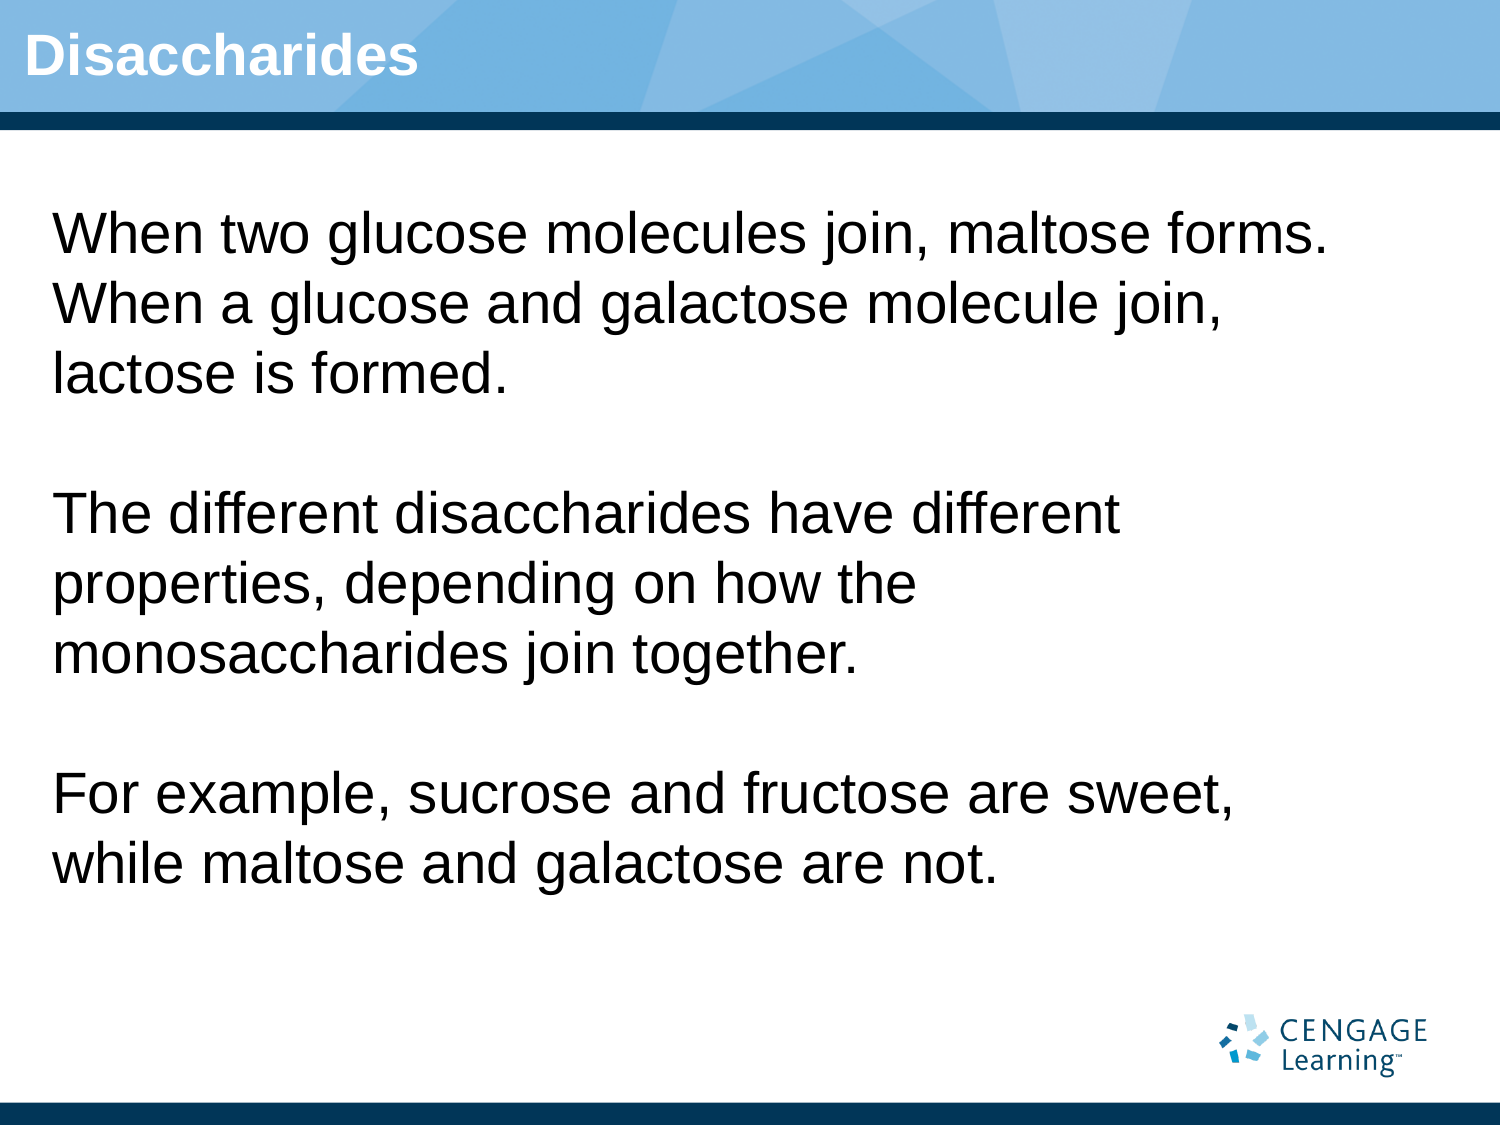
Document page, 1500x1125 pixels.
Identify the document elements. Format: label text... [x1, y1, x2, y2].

picture [0, 0, 1500, 112]
title Disaccharides [24, 24, 1413, 100]
picture [1195, 990, 1450, 1101]
text_box When two glucose molecules join, maltose forms. When a glucose and galactose molecule join, lactose is formed. The different disaccharides have different properties, depending on how the monosaccharides join together. For example, sucrose and fructose are sweet, while maltose and galactose are not. [37, 187, 1400, 972]
